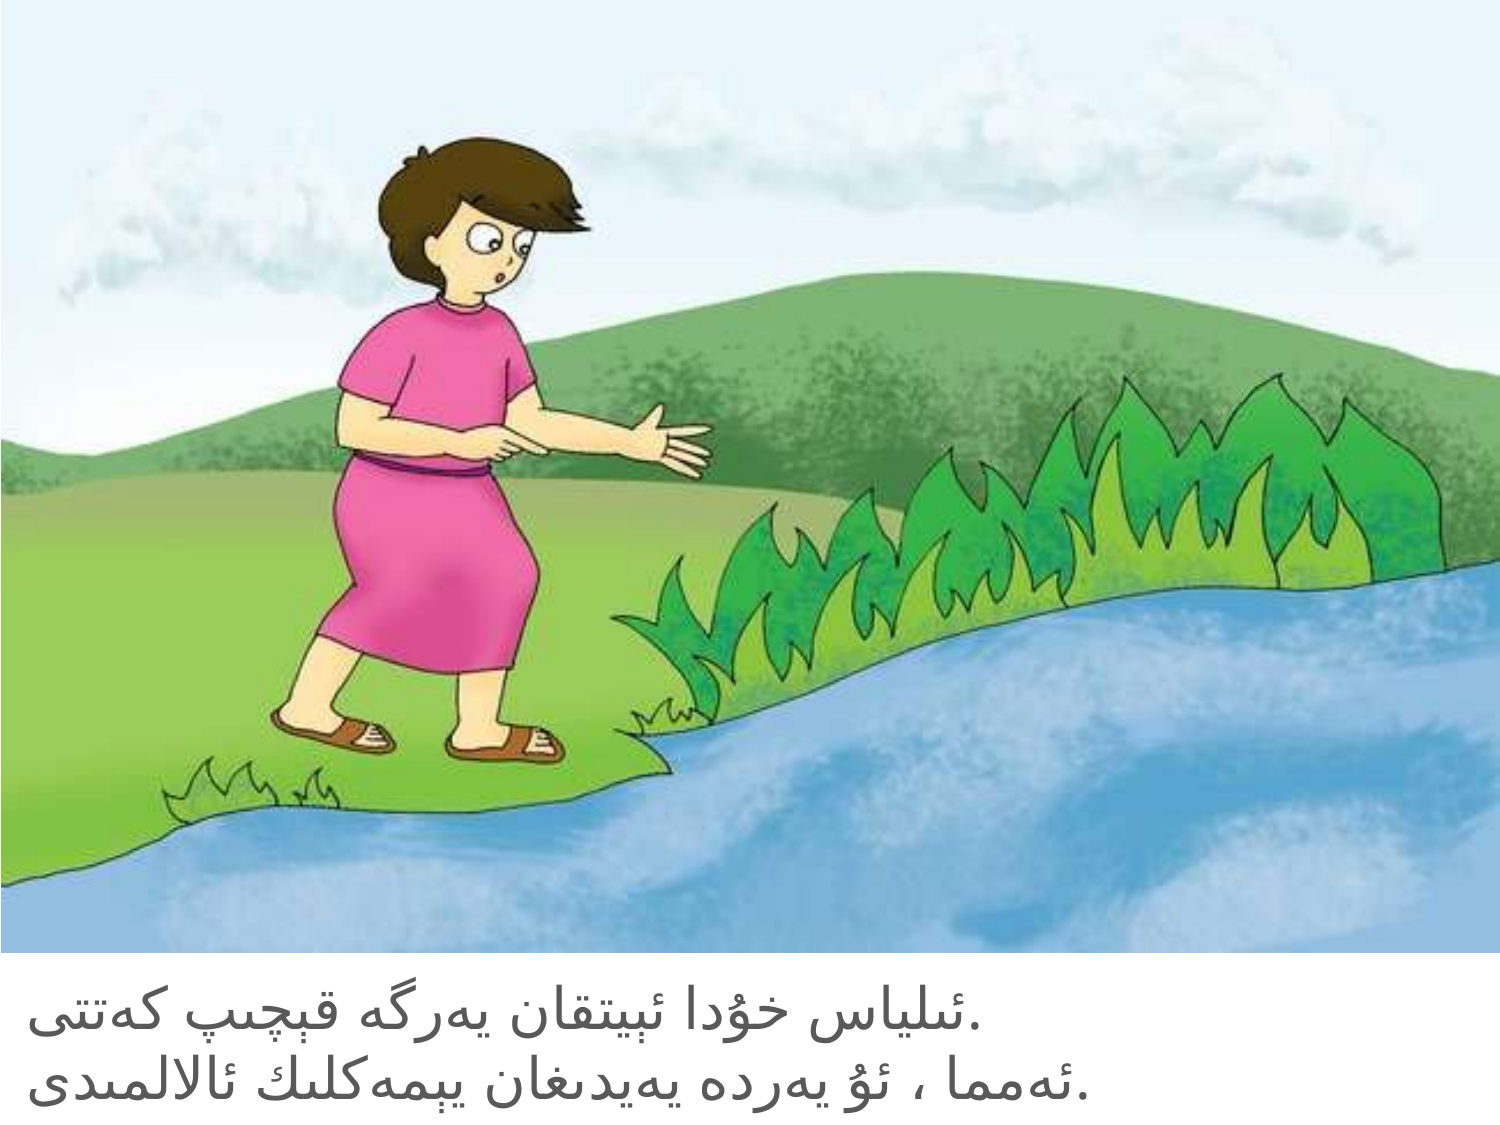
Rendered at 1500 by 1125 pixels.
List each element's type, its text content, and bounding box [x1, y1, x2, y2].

text_box ئىلياس خۇدا ئېيتقان يەرگە قېچىپ كەتتى. ئەمما ، ئۇ يەردە يەيدىغان يېمەكلىك ئالالمىدى. [11, 964, 1500, 1119]
picture [1, 0, 1500, 953]
